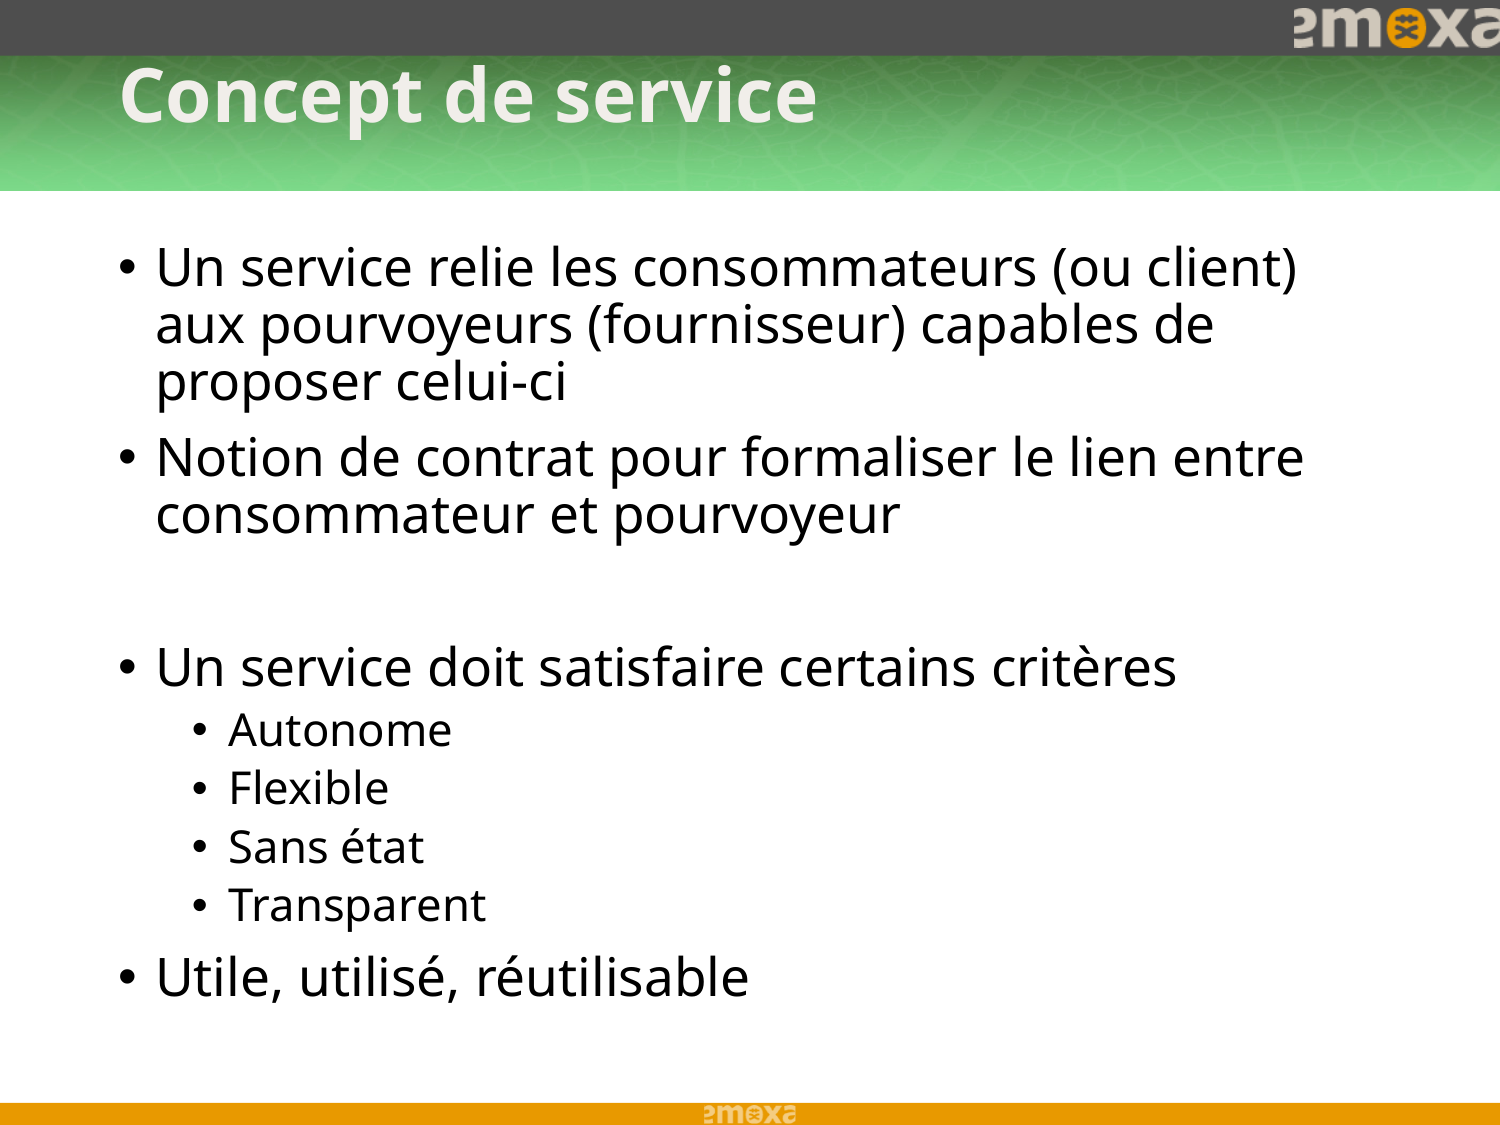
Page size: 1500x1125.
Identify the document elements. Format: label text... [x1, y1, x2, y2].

list Un service relie les consommateurs (ou client) aux pourvoyeurs (fournisseur) capables de proposer celui-ci Notion de contrat pour formaliser le lien entre consommateur et pourvoyeur Un service doit satisfaire certains critères Autonome Flexible Sans état Transparent Utile, utilisé, réutilisable [103, 233, 1397, 1020]
picture [1397, 8, 1500, 48]
picture [704, 1105, 796, 1124]
title Concept de service [103, 7, 1397, 188]
picture [0, 56, 1500, 191]
